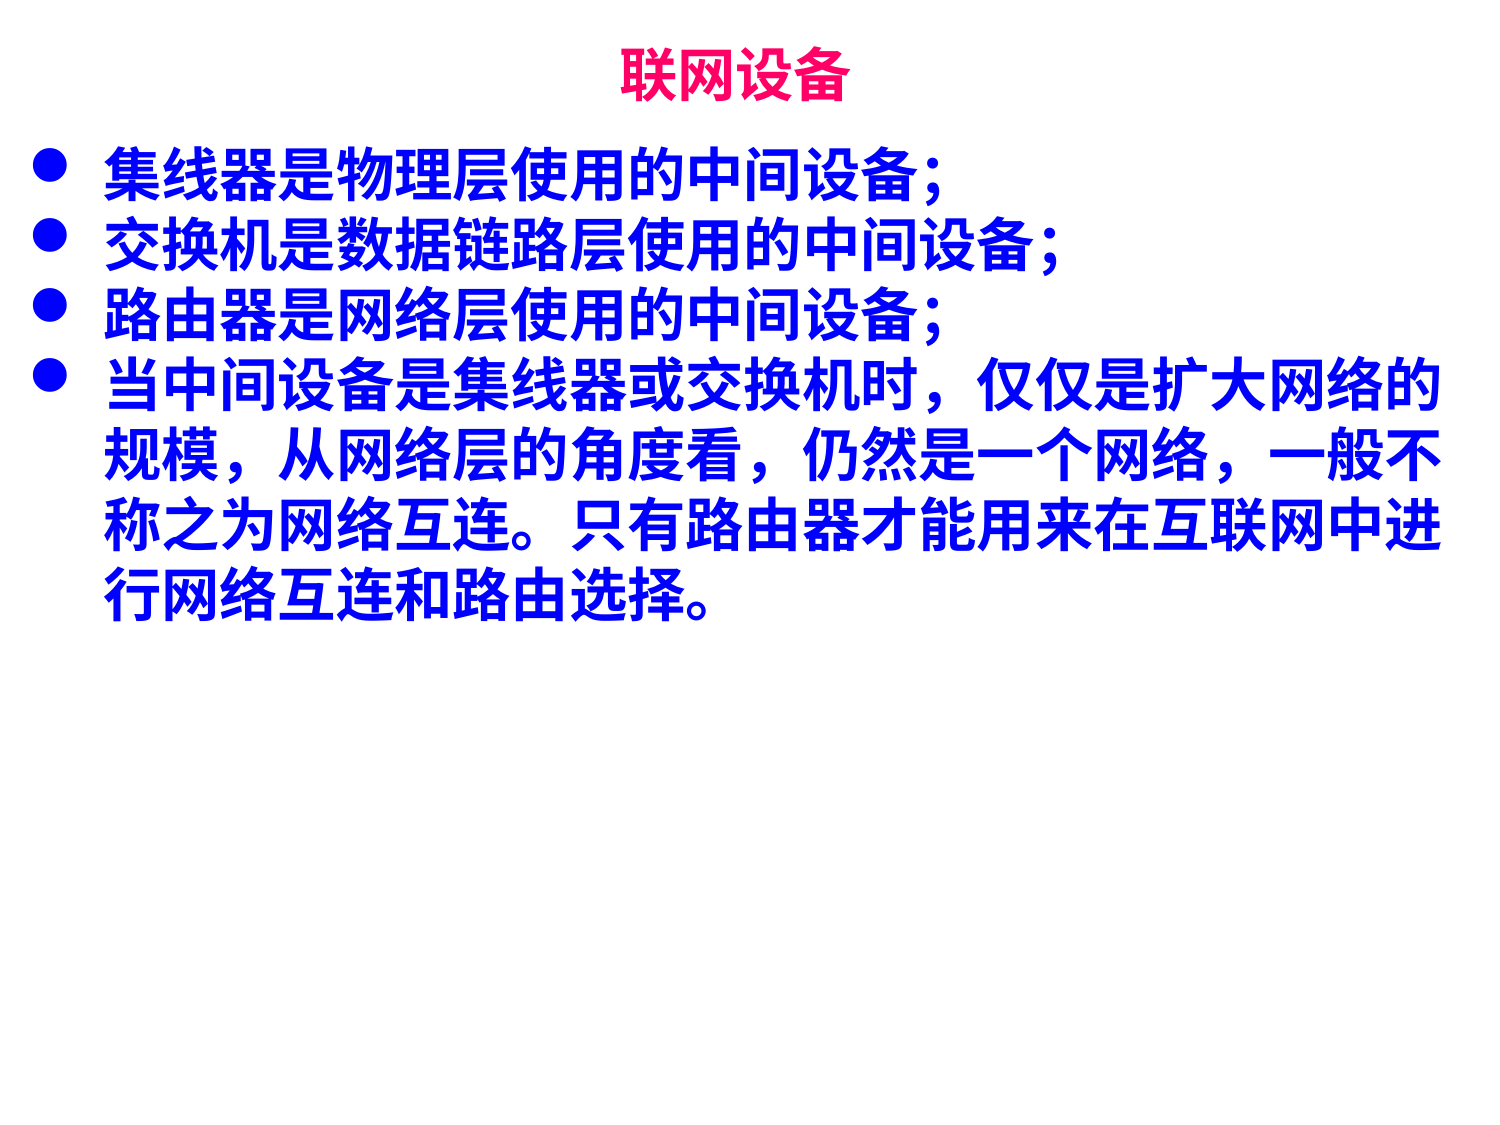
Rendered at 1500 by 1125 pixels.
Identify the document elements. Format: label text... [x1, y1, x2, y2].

text_box 联网设备 [36, 30, 1436, 116]
text_box 集线器是物理层使用的中间设备； 交换机是数据链路层使用的中间设备； 路由器是网络层使用的中间设备； 当中间设备是集线器或交换机时，仅仅是扩大网络的规模，从网络层的角度看，仍然是一个网络，一般不称之为网络互连。只有路由器才能用来在互联网中进行网络互连和路由选择。 [13, 130, 1471, 636]
